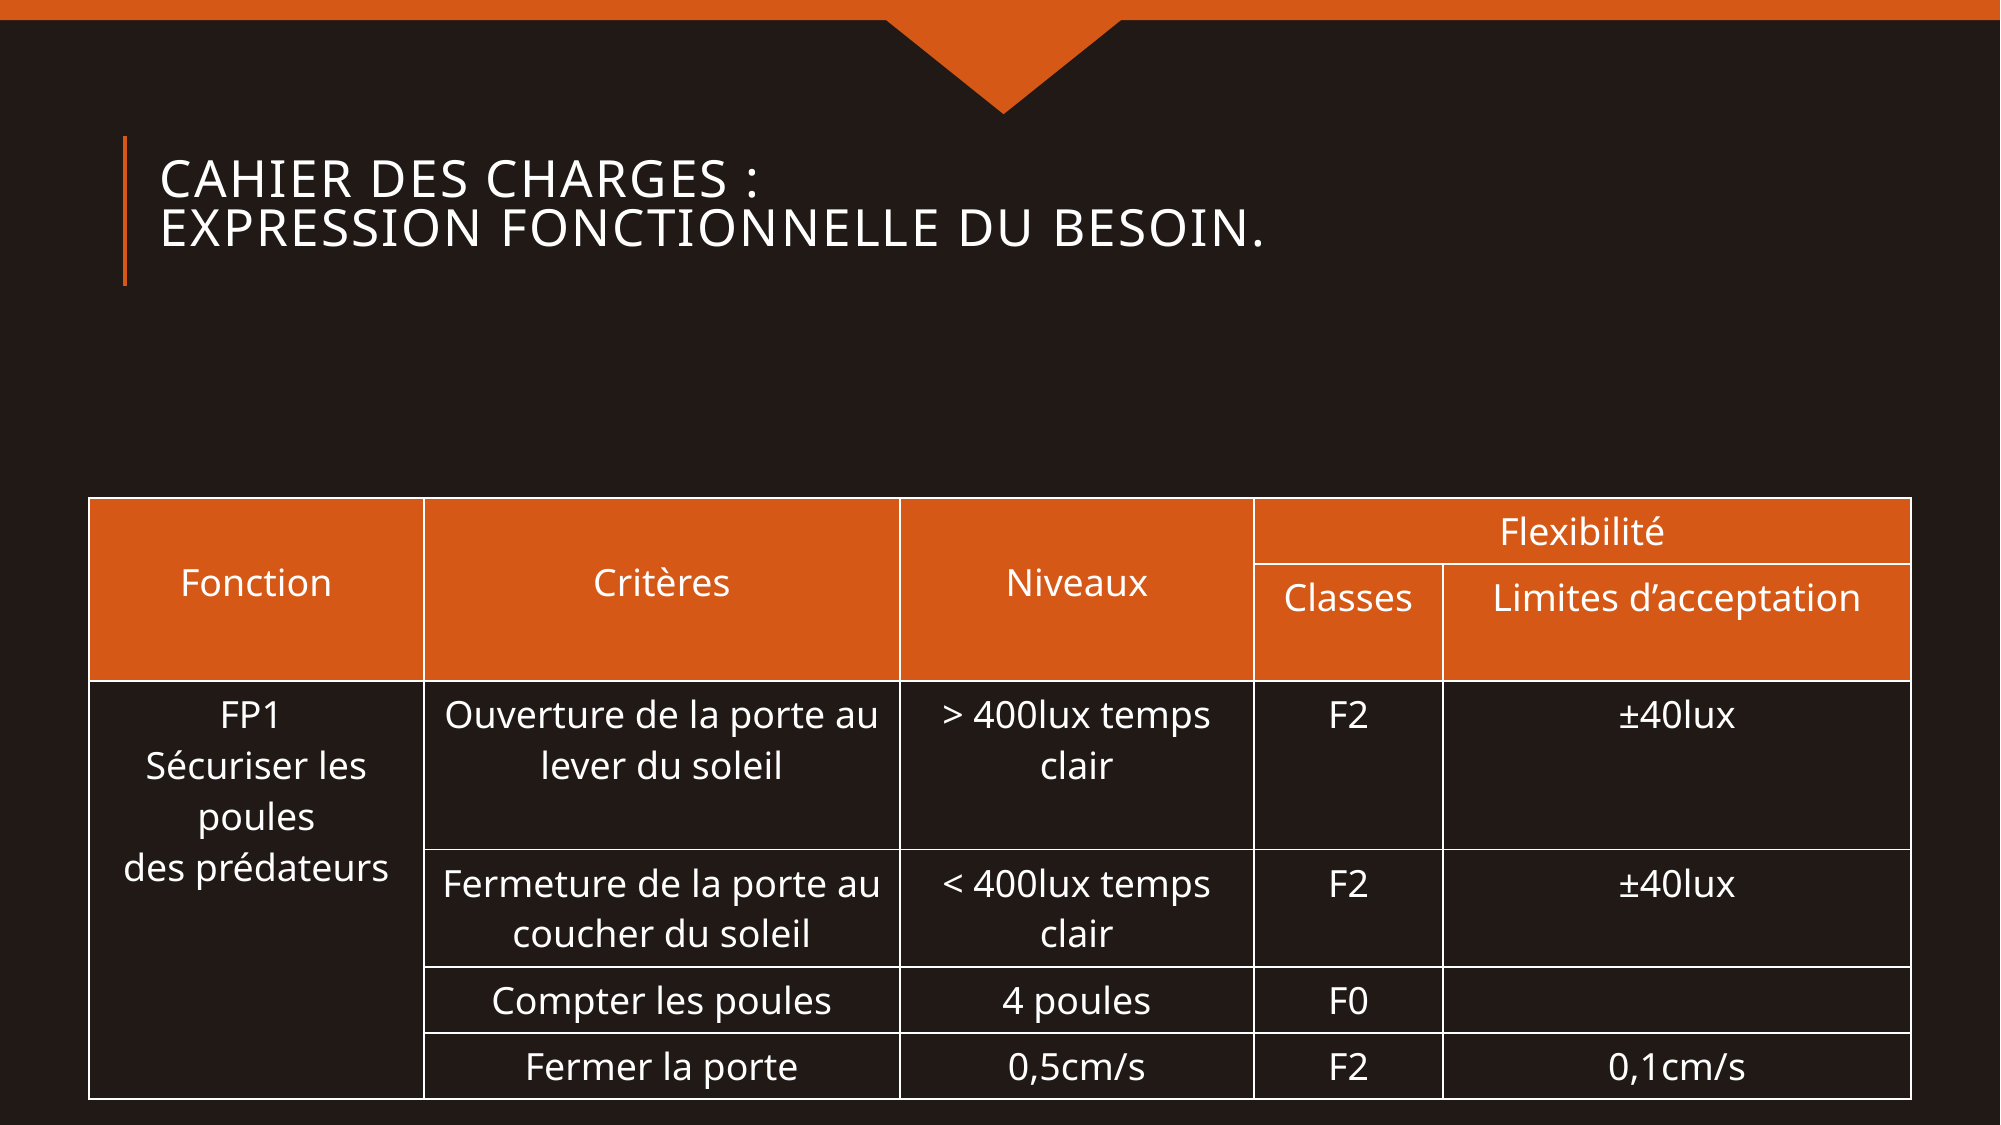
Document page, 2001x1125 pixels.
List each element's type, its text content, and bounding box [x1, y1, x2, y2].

table_cell 0,5cm/s [901, 1034, 1253, 1098]
table_header Flexibilité [1255, 499, 1910, 563]
table_cell F0 [1255, 968, 1442, 1032]
table_cell F2 [1255, 1034, 1442, 1098]
table_cell Fermeture de la porte au coucher du soleil [425, 850, 899, 966]
table_cell 0,1cm/s [1444, 1034, 1910, 1098]
table_cell FP1 Sécuriser les poules des prédateurs [90, 682, 423, 1098]
table_cell Classes [1255, 565, 1442, 680]
table_cell Fermer la porte [425, 1034, 899, 1098]
text_box [0, 0, 2000, 21]
table_cell ±40lux [1444, 682, 1910, 849]
table_cell < 400lux temps clair [901, 850, 1253, 966]
table_cell Ouverture de la porte au lever du soleil [425, 682, 899, 849]
table_header Critères [425, 499, 899, 680]
table_cell > 400lux temps clair [901, 682, 1253, 849]
table_cell ±40lux [1444, 850, 1910, 966]
table_header Niveaux [901, 499, 1253, 680]
table_cell Limites d’acceptation [1444, 565, 1910, 680]
table_cell F2 [1255, 850, 1442, 966]
table_header Fonction [90, 499, 423, 680]
table_cell [1444, 968, 1910, 1032]
table_cell Compter les poules [425, 968, 899, 1032]
text_box [885, 21, 1122, 116]
table_cell 4 poules [901, 968, 1253, 1032]
title Cahier des Charges : expression fonctionnelle du besoin. [145, 89, 1740, 336]
table_cell F2 [1255, 682, 1442, 849]
